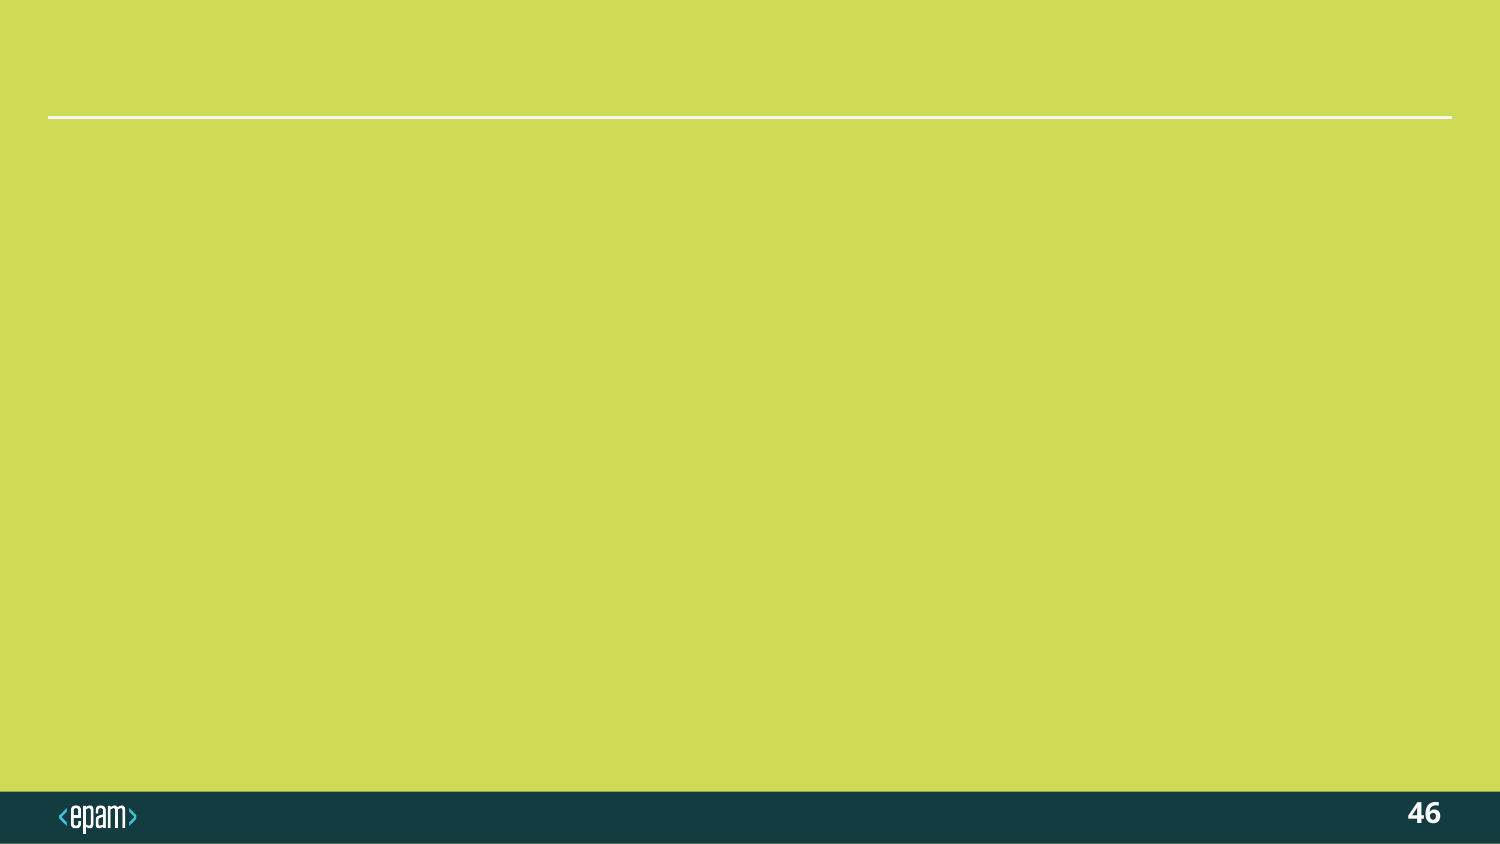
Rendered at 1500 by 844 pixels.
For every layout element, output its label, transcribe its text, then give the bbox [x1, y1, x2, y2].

slide_number 46 [1216, 791, 1442, 844]
